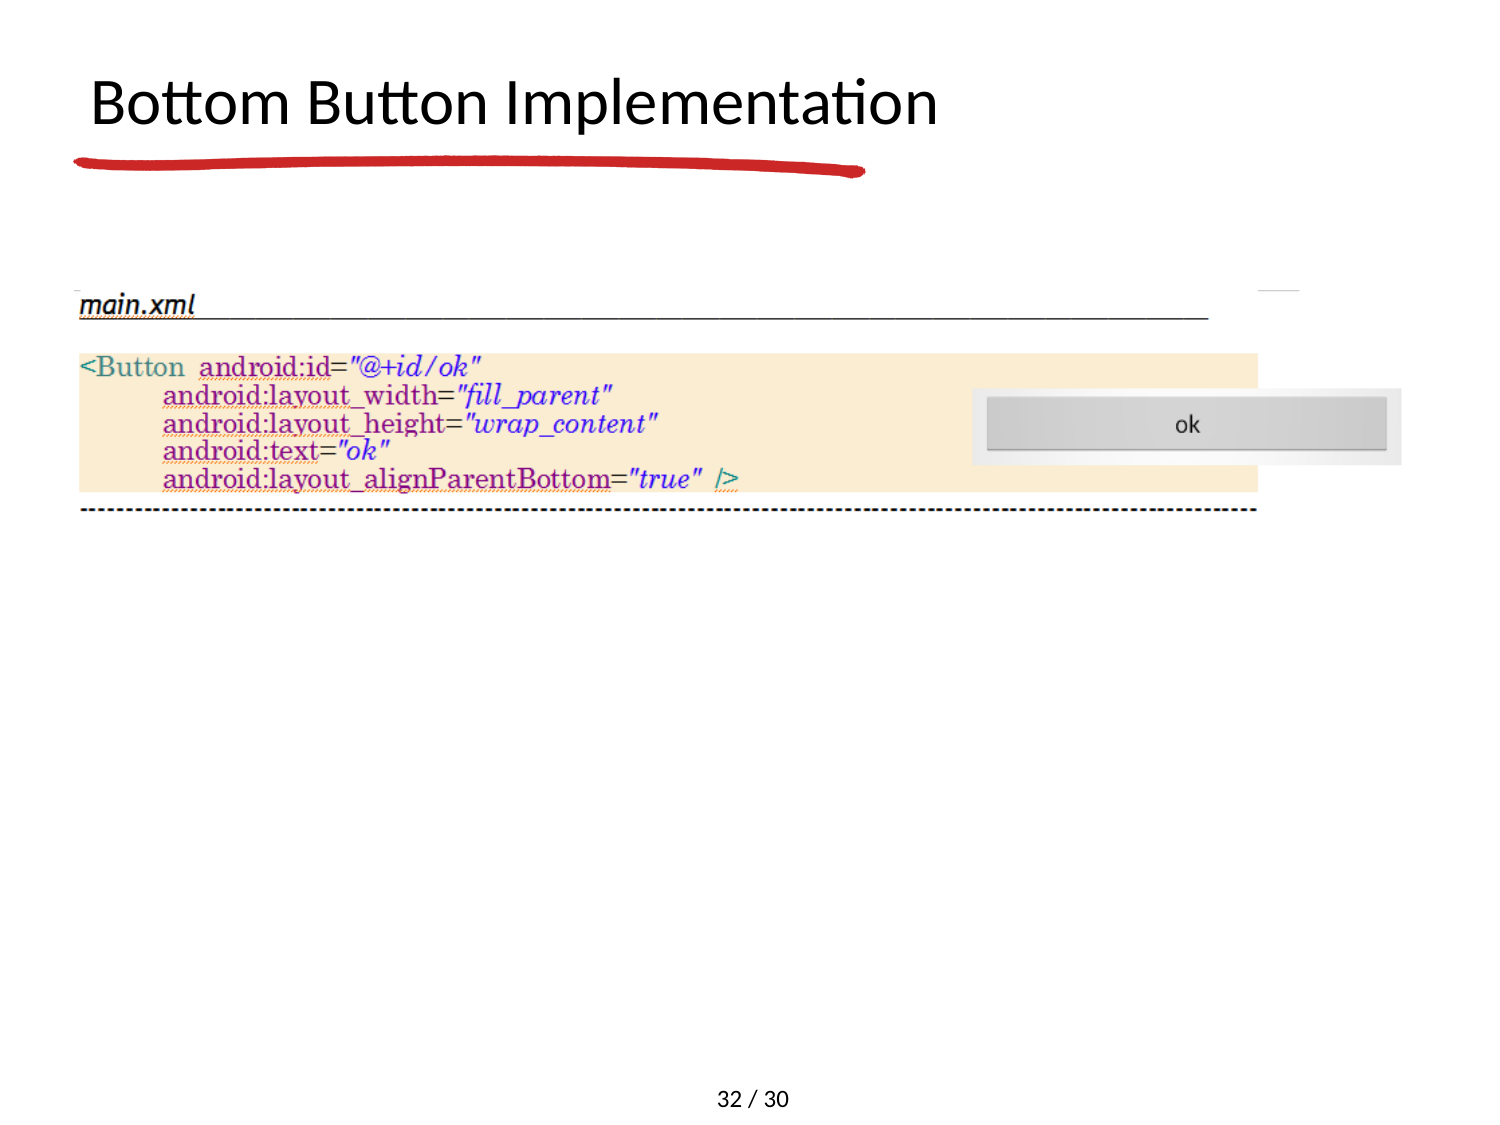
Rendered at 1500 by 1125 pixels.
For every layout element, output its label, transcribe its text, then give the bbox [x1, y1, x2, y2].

picture [70, 149, 875, 185]
title Bottom Button Implementation [75, 45, 1425, 150]
picture [74, 290, 1407, 522]
